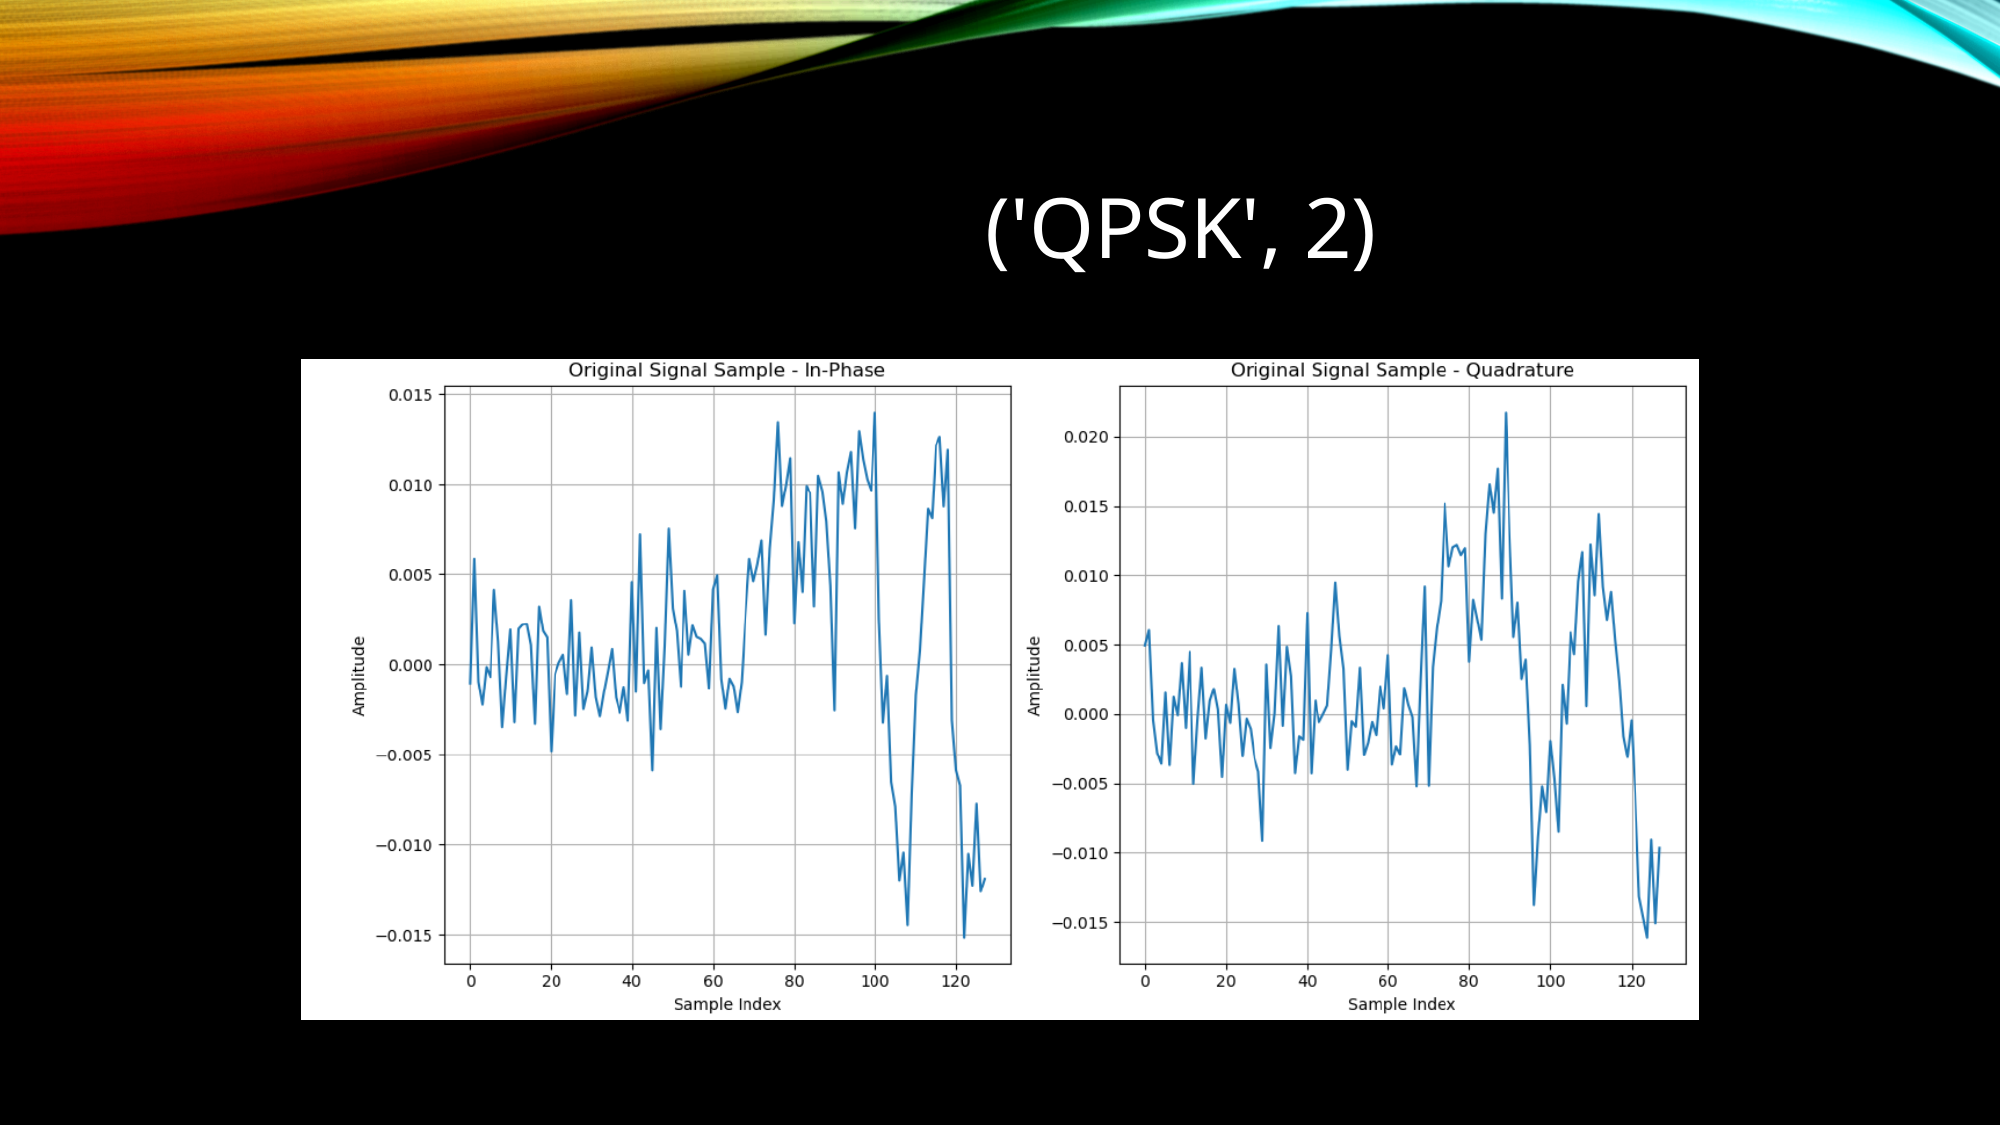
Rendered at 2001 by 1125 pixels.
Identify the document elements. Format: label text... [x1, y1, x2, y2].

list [301, 359, 1699, 1021]
title ('QPSK', 2) [474, 125, 1888, 338]
picture [0, 0, 2000, 237]
